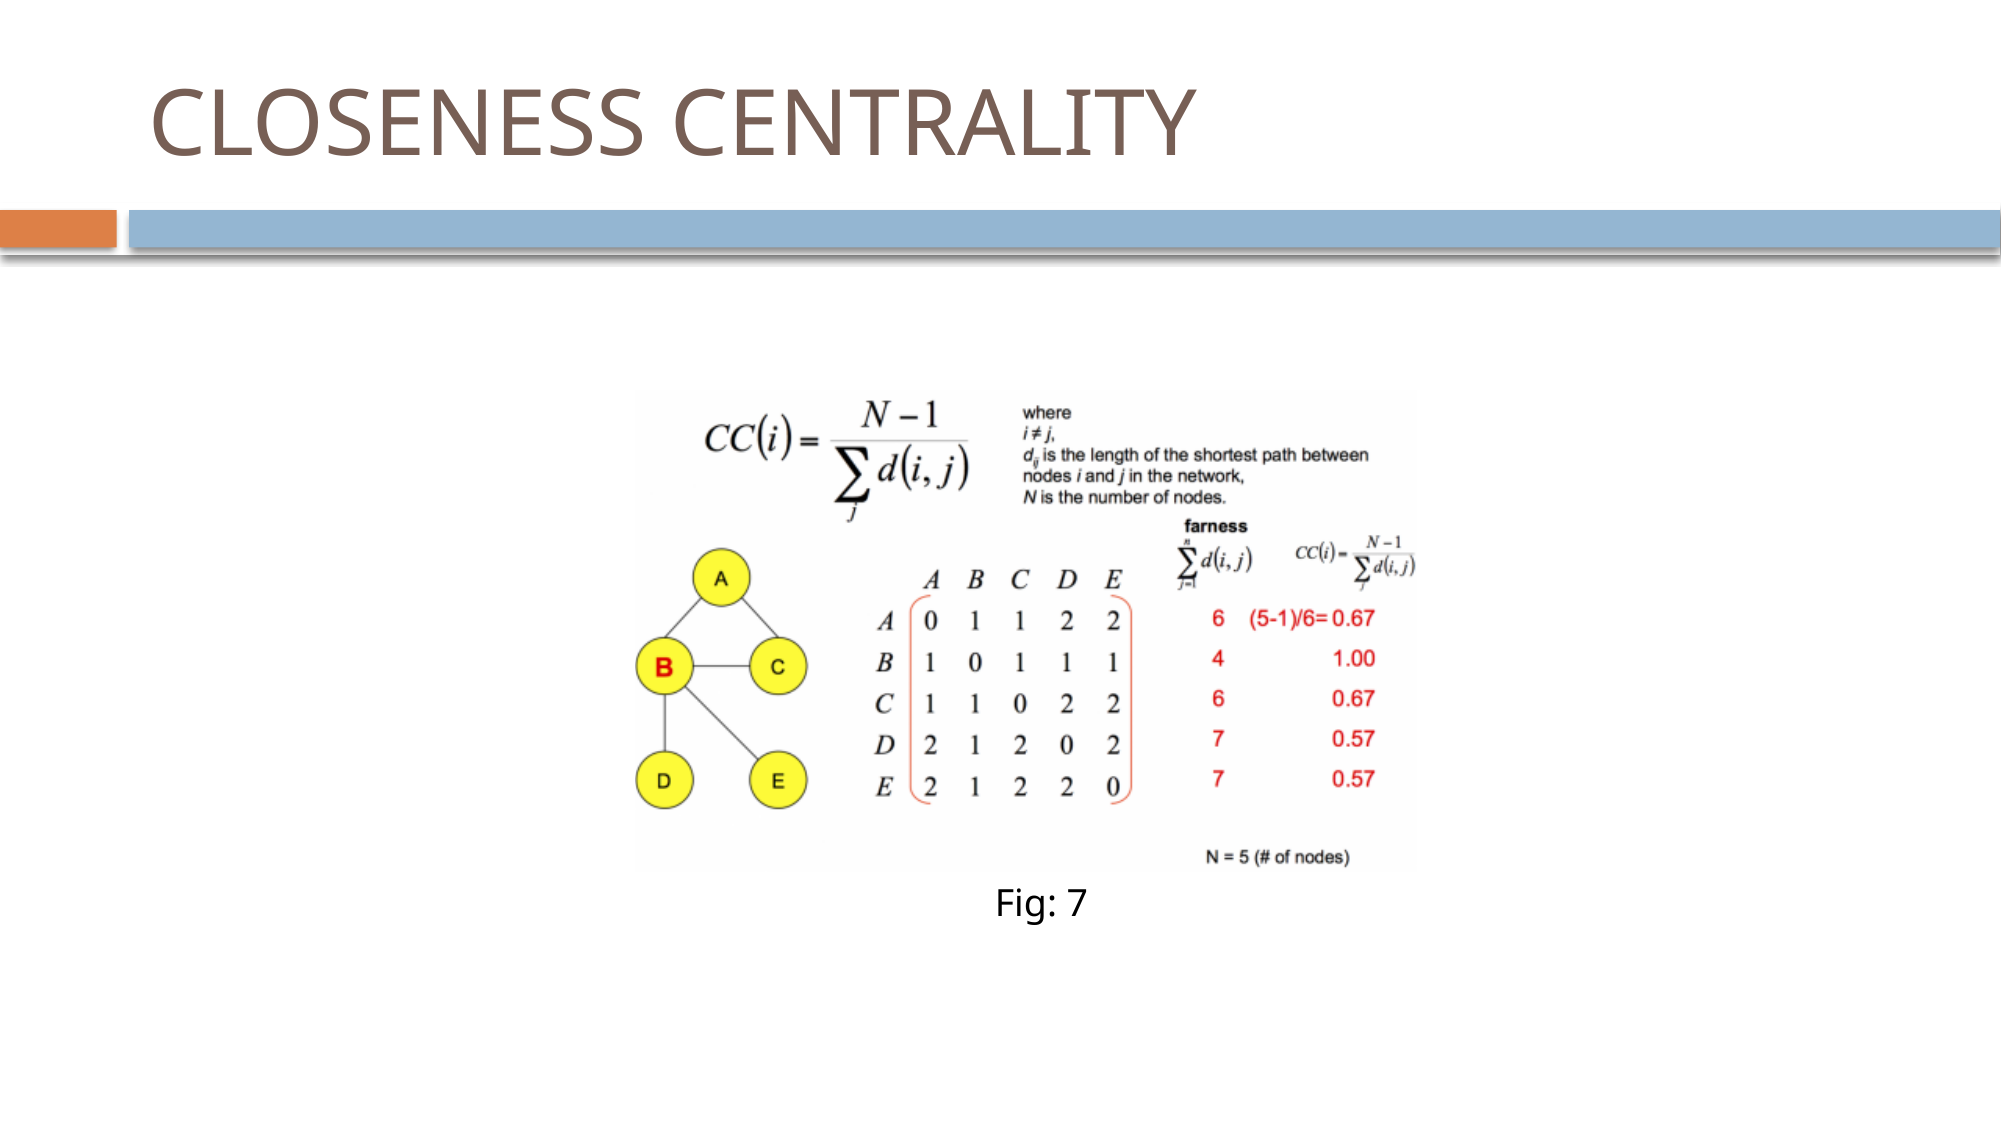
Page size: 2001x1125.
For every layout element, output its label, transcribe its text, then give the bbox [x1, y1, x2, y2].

text_box Fig: 7 [979, 882, 1103, 932]
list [634, 390, 1417, 873]
title CLOSENESS CENTRALITY [133, 37, 1918, 200]
